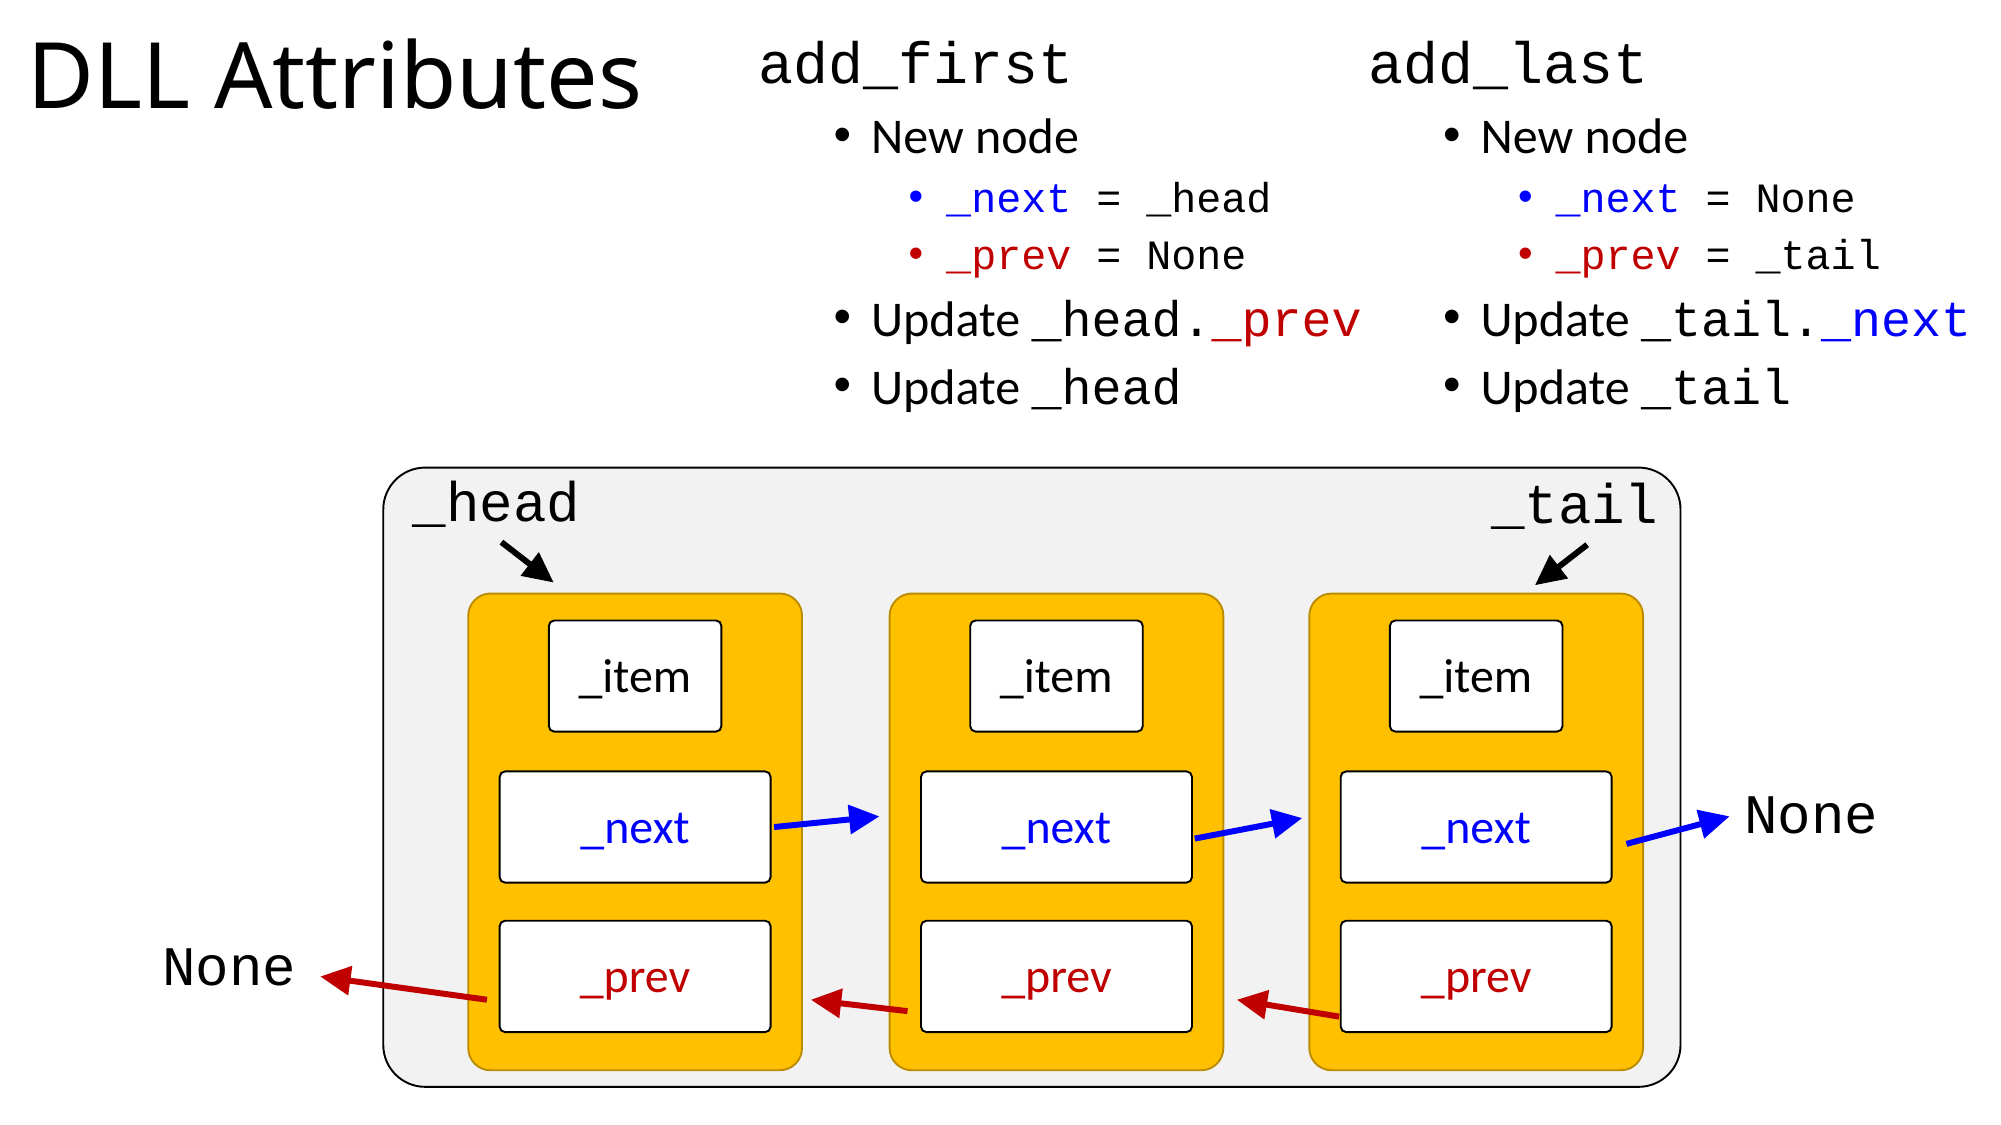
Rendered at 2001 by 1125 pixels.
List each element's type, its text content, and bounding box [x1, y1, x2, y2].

list add_first New node _next = _head _prev = None Update _head._prev Update _head [743, 8, 1353, 447]
text_box add_last New node _next = None _prev = _tail Update _tail._next Update _tail [1353, 8, 2000, 447]
text_box DLL Attributes [12, 0, 736, 188]
picture [127, 453, 1913, 1089]
